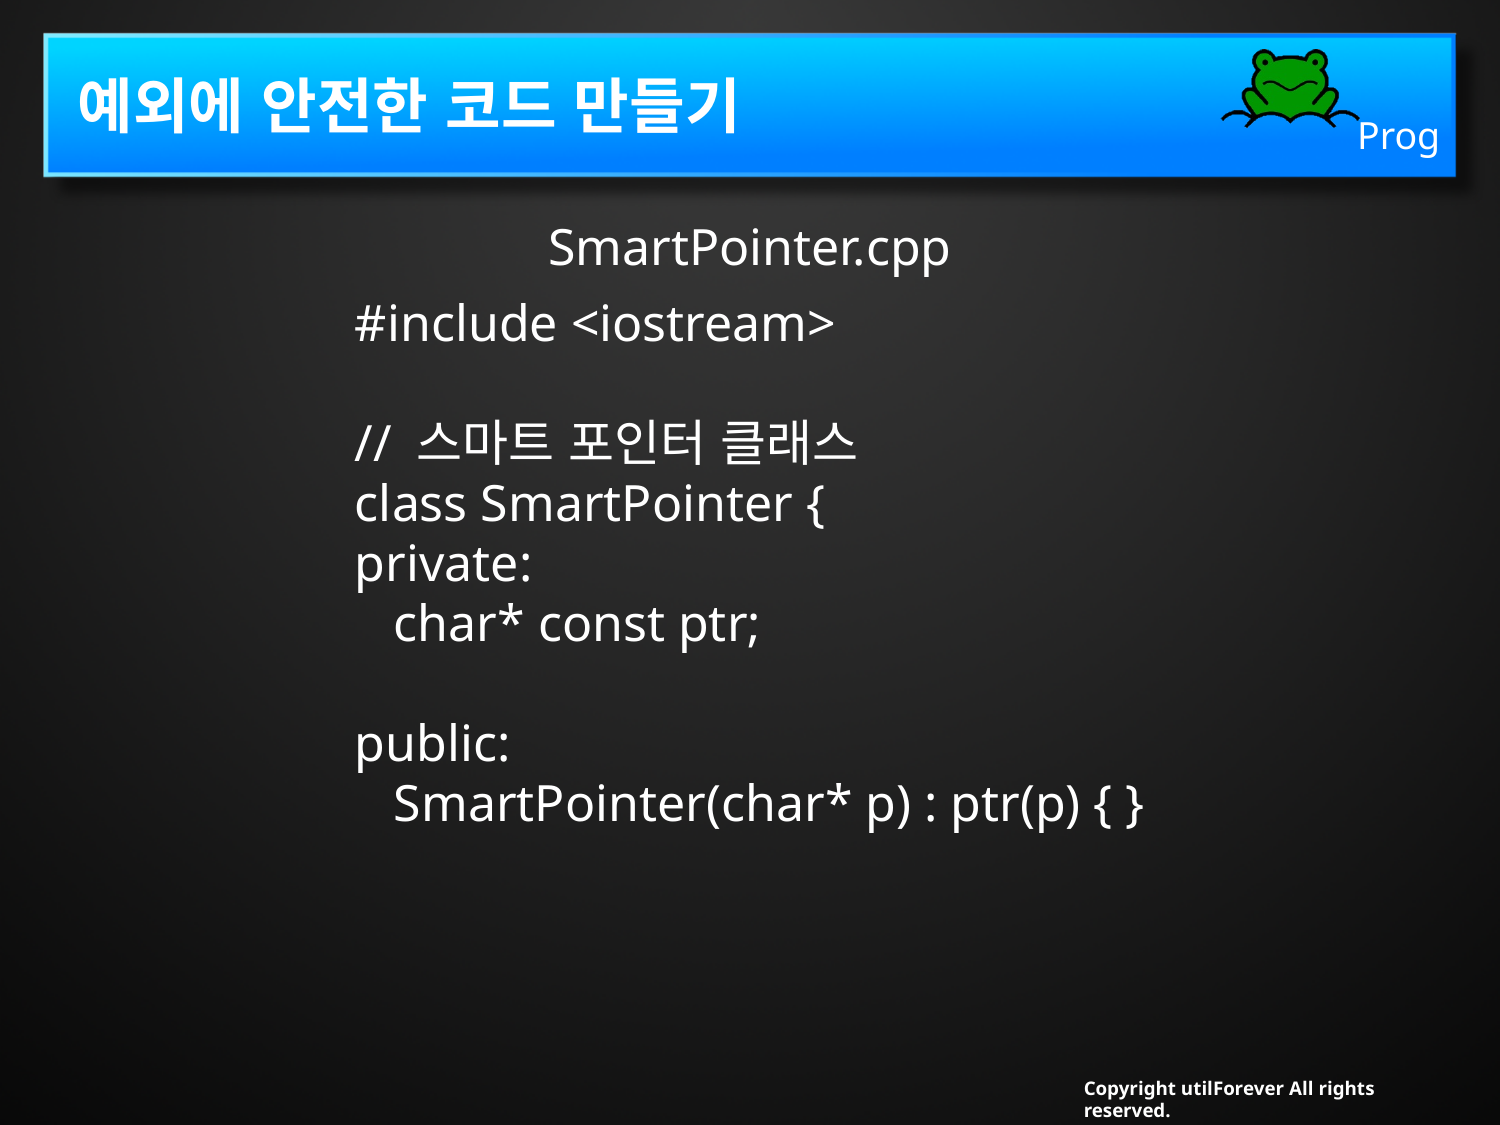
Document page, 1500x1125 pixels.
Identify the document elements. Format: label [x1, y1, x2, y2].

text_box [1220, 49, 1443, 166]
picture [0, 0, 1500, 1125]
